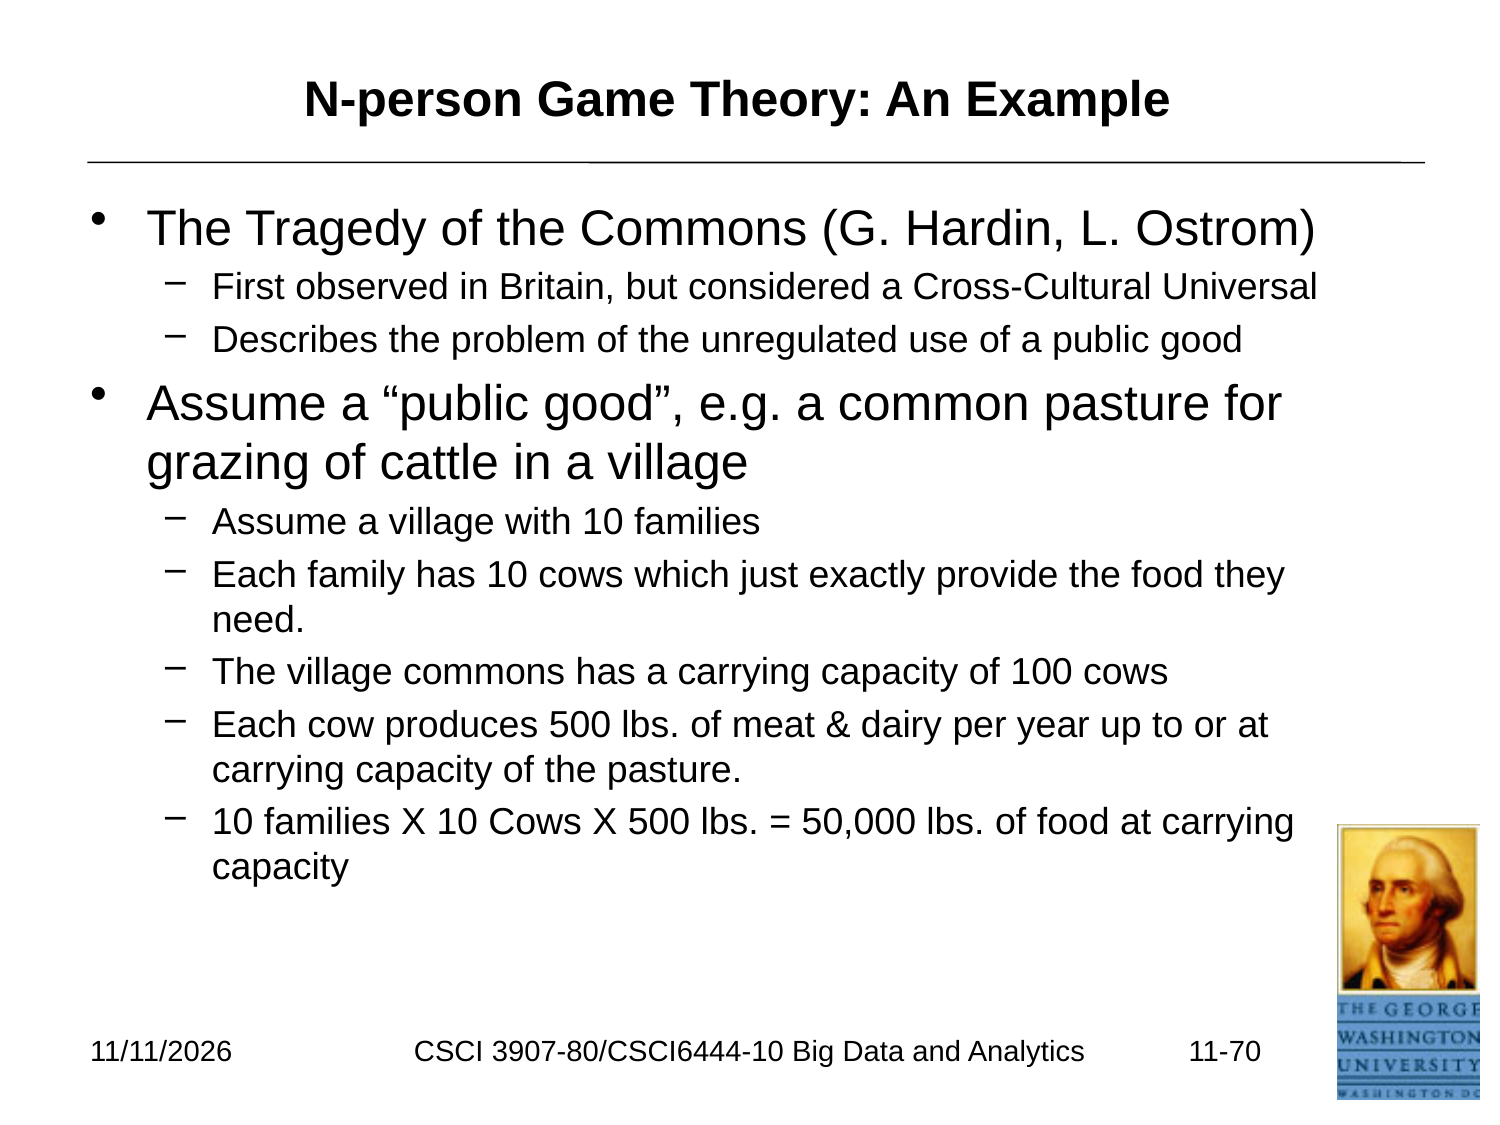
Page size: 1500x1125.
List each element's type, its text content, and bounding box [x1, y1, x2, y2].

title N-person Game Theory: An Example [62, 37, 1413, 155]
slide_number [75, 1025, 338, 1104]
picture [1337, 824, 1480, 1100]
footer CSCI 3907-80/CSCI6444-10 Big Data and Analytics [375, 1025, 1125, 1104]
list The Tragedy of the Commons (G. Hardin, L. Ostrom) First observed in Britain, but considered a Cross-Cultural Universal Describes the problem of the unregulated use of a public good Assume a “public good”, e.g. a common pasture for grazing of cattle in a village Assume a village with 10 families Each family has 10 cows which just exactly provide the food they need. The village commons has a carrying capacity of 100 cows Each cow produces 500 lbs. of meat & dairy per year up to or at carrying capacity of the pasture. 10 families X 10 Cows X 500 lbs. = 50,000 lbs. of food at carrying capacity [75, 187, 1363, 1018]
slide_number 11-70 [1137, 1025, 1313, 1104]
